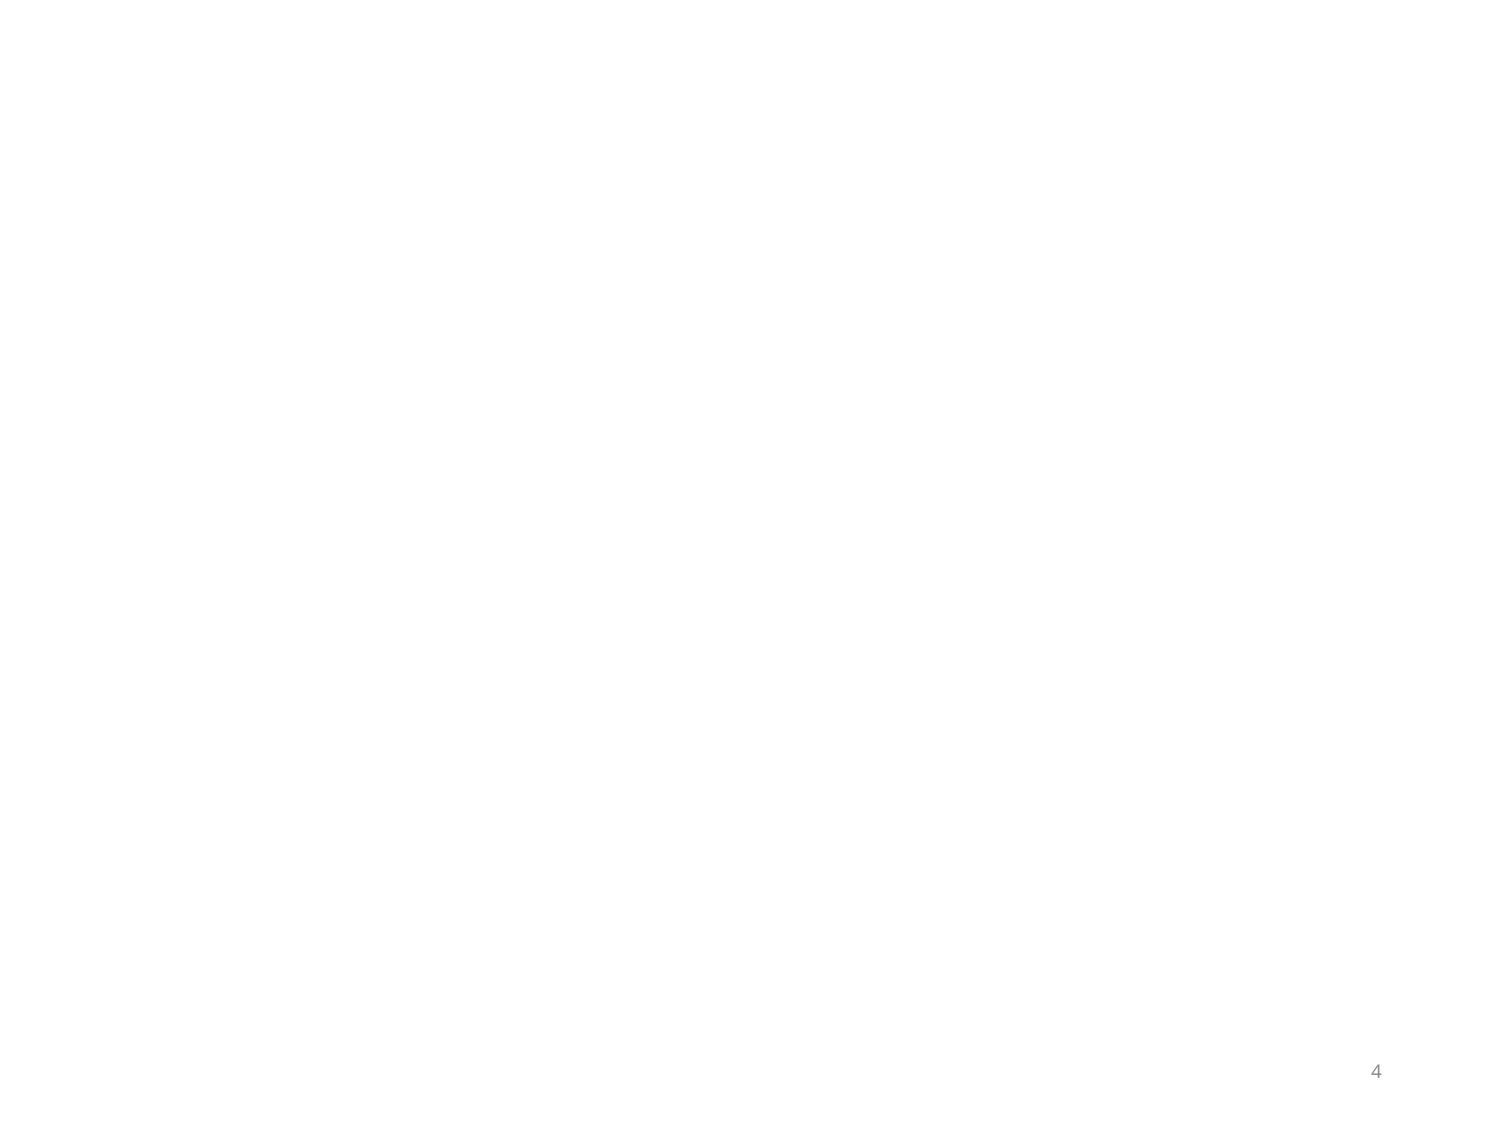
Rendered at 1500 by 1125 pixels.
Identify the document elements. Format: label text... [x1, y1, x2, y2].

slide_number 4 [1059, 1042, 1397, 1103]
